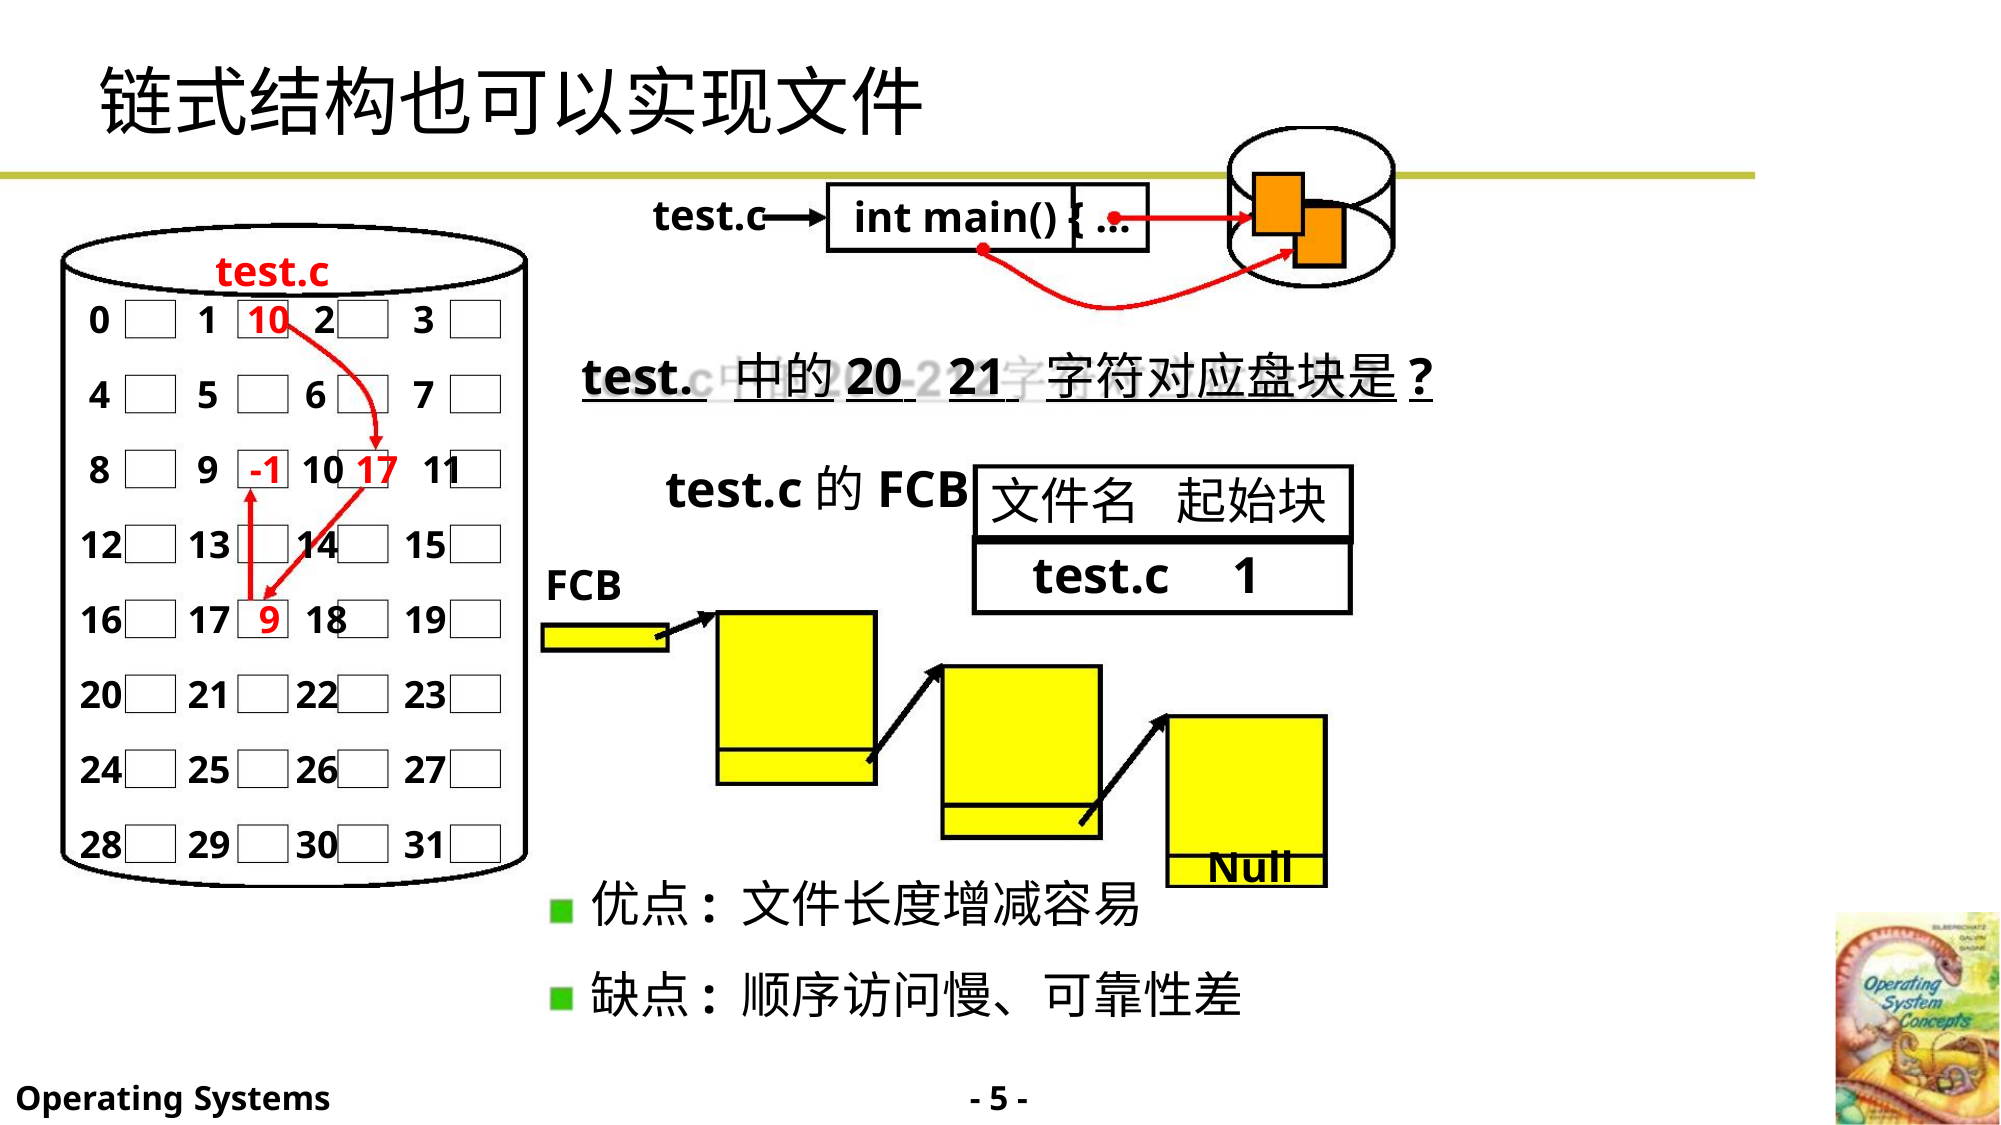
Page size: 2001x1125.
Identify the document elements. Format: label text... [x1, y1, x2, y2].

text_box 17 9 18 [187, 599, 390, 641]
text_box int main() { … [853, 194, 1184, 242]
text_box 文件名 起始块 [990, 479, 1404, 530]
text_box 链式结构也可以实现文件 [98, 69, 1050, 145]
text_box 1 10 2 [197, 299, 380, 341]
text_box 6 [304, 374, 380, 416]
text_box Null [1206, 844, 1349, 891]
text_box 8 [89, 449, 164, 491]
text_box test.c 1 [1032, 548, 1305, 605]
text_box 22 26 30 [295, 674, 390, 866]
text_box Operating Systems [15, 1079, 335, 1117]
text_box [0, 126, 1756, 888]
text_box test.c [652, 191, 824, 239]
text_box 0 [89, 299, 164, 341]
text_box 优点: 文件长度增减容易 [589, 876, 1203, 933]
text_box [1835, 912, 2000, 1125]
text_box [543, 892, 574, 925]
text_box 21 25 29 [187, 674, 282, 866]
text_box - 5 - [970, 1079, 1080, 1117]
text_box 13 [187, 524, 282, 566]
text_box 3 7 [413, 299, 488, 416]
text_box 9 -1 10 17 11 [197, 449, 497, 491]
text_box 15 19 23 27 31 [403, 524, 498, 866]
text_box test. 中的20 21 字符对应盘块是? [581, 348, 1499, 405]
text_box FCB [545, 562, 694, 610]
text_box test.c [214, 248, 370, 295]
text_box [543, 980, 574, 1012]
text_box 4 [89, 374, 164, 416]
text_box test.c的FCB [665, 461, 1024, 518]
text_box 14 [295, 524, 390, 566]
text_box 5 [197, 374, 273, 416]
text_box 缺点: 顺序访问慢、可靠性差 [590, 968, 1319, 1025]
text_box 12 16 20 24 28 [79, 524, 174, 866]
